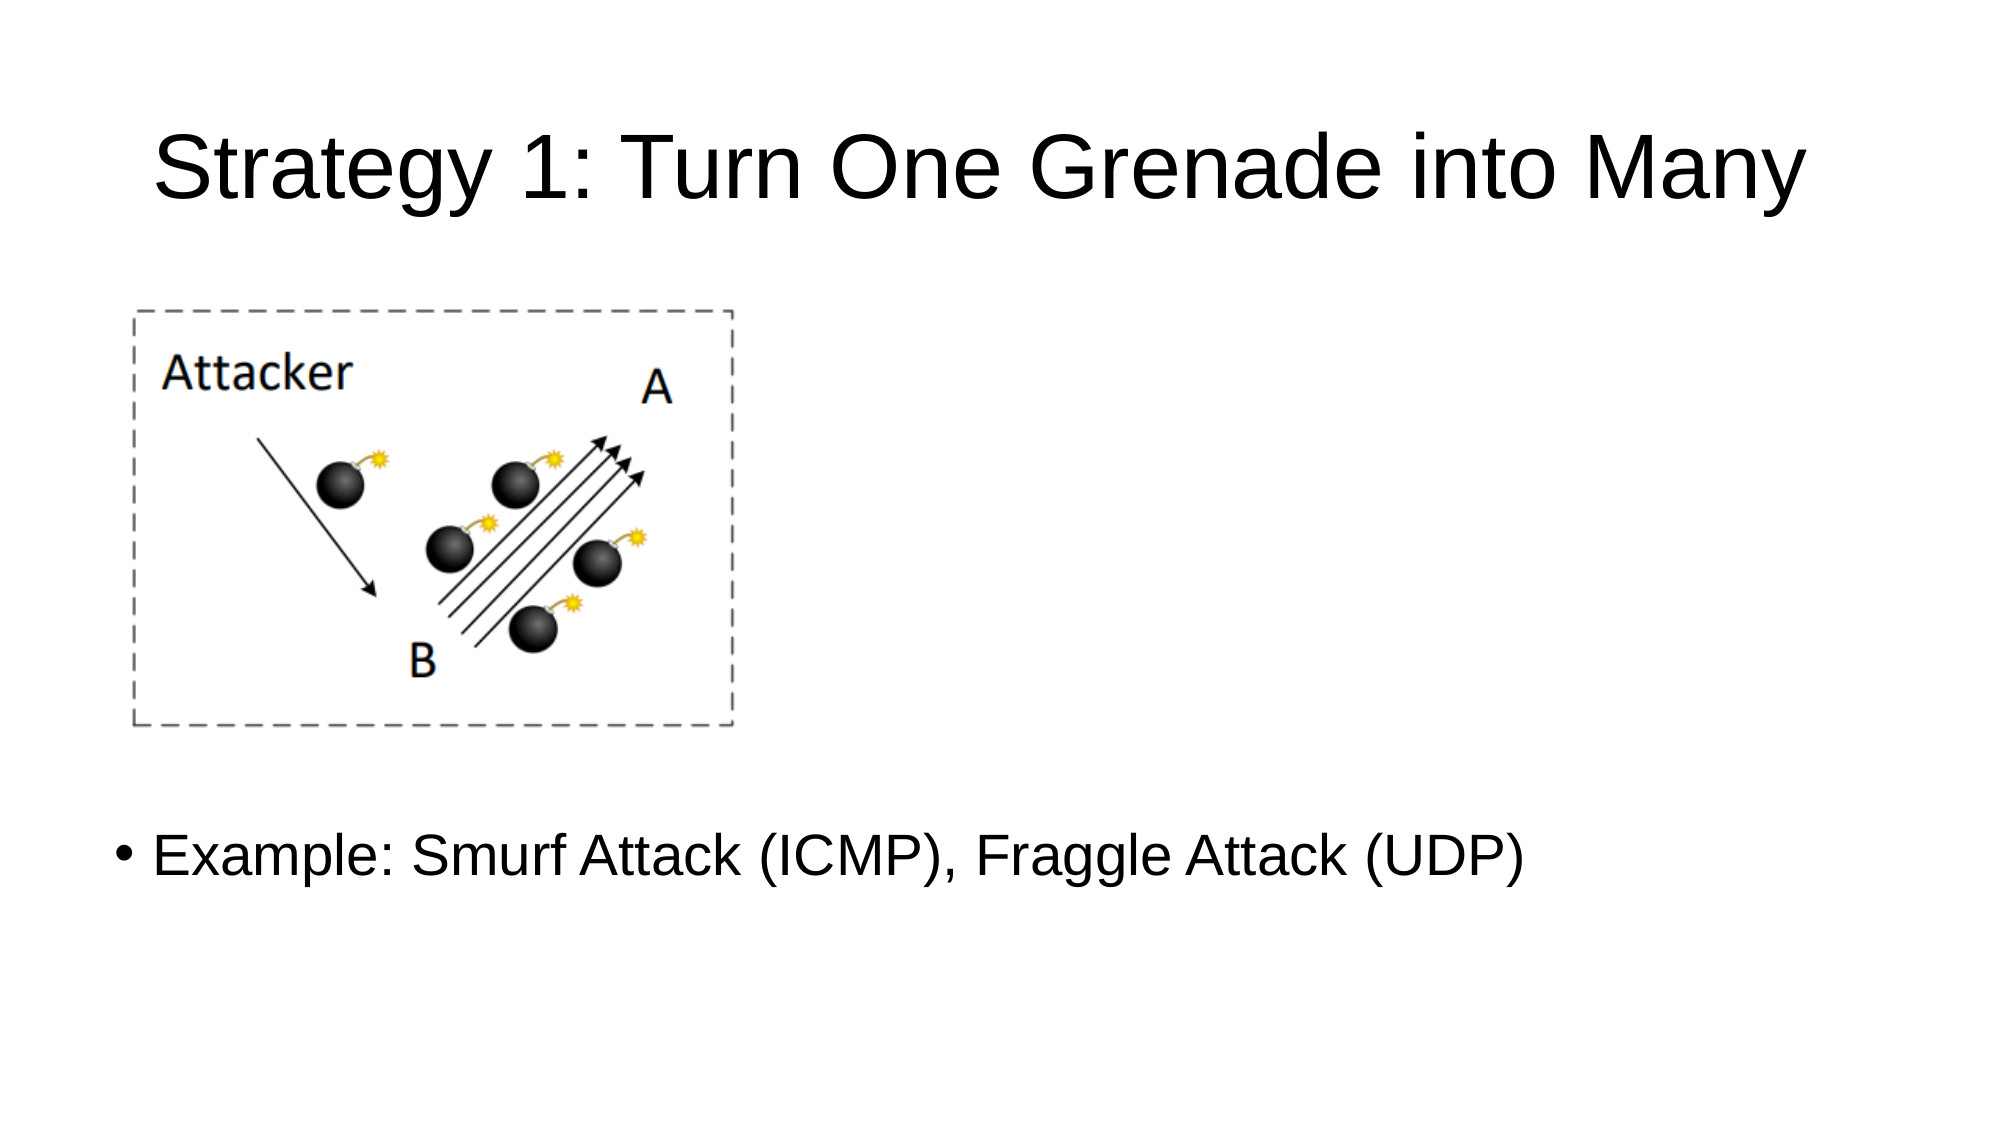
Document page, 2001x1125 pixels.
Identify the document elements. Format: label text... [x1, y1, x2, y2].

picture [124, 302, 738, 737]
title Strategy 1: Turn One Grenade into Many [137, 59, 1863, 278]
list Example: Smurf Attack (ICMP), Fraggle Attack (UDP) [99, 817, 1900, 1005]
